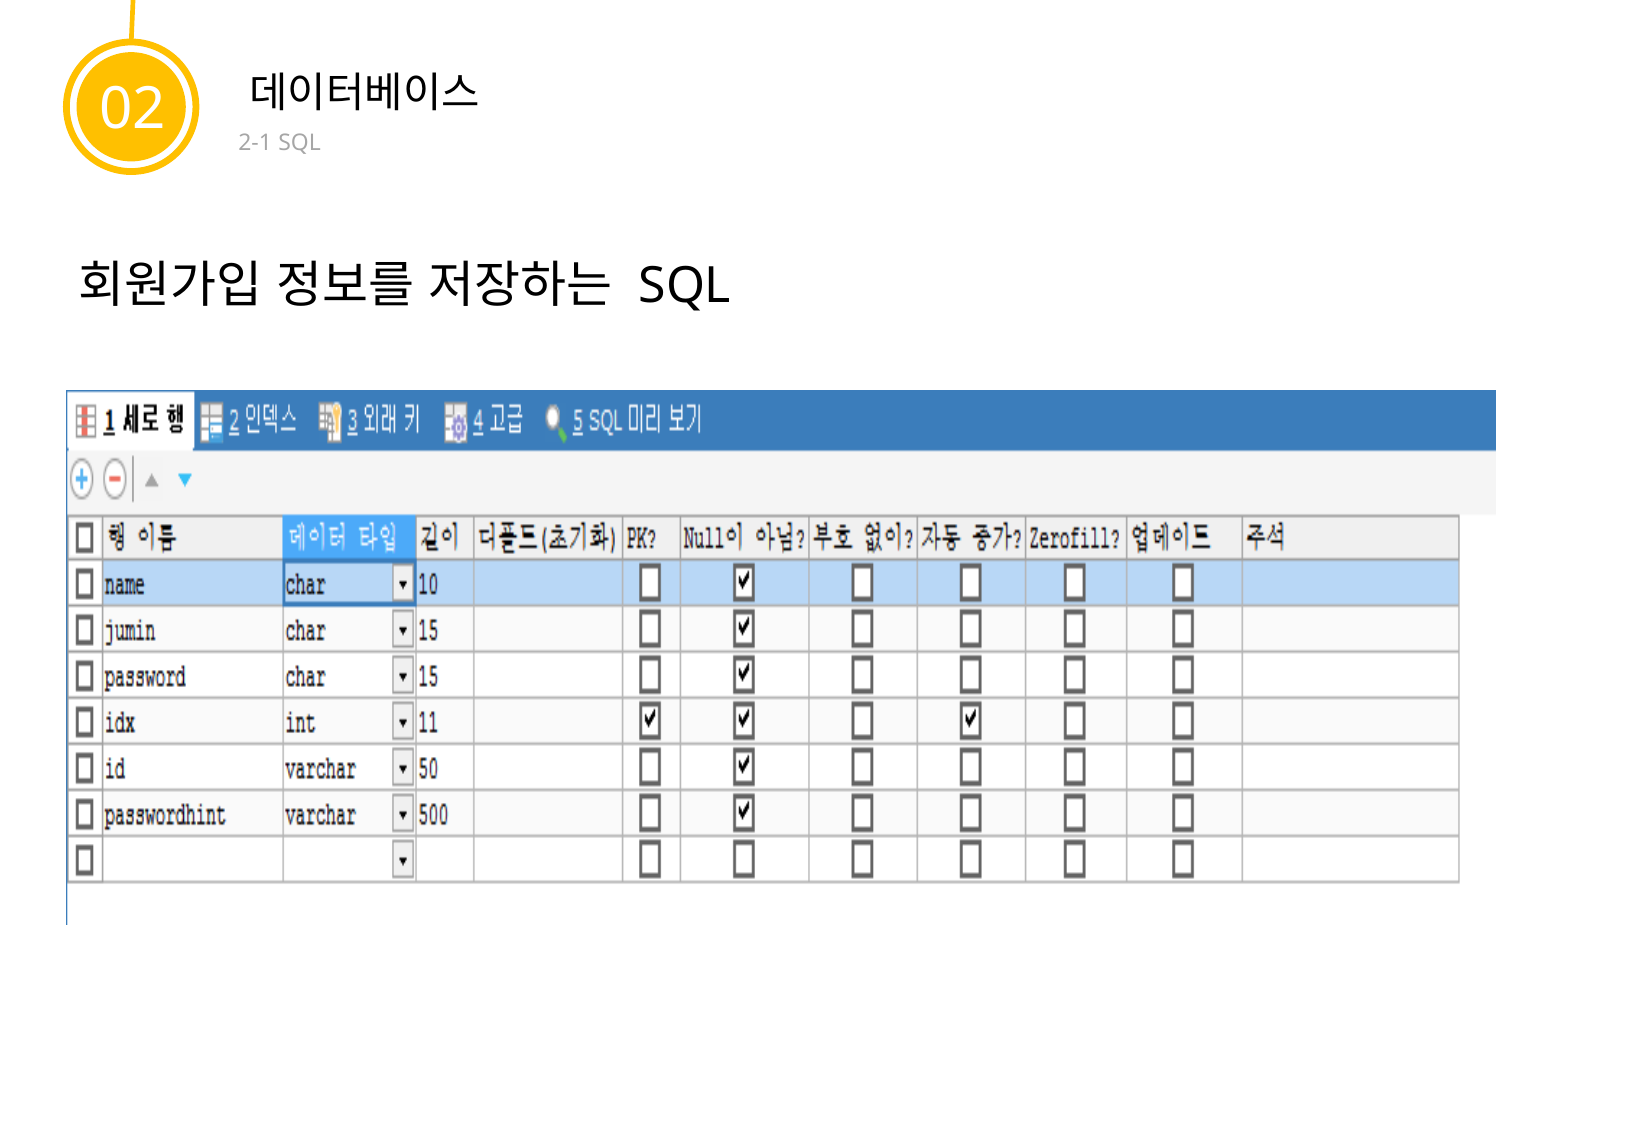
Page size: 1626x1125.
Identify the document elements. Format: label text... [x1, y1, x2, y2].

picture [66, 390, 1496, 925]
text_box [66, 0, 1053, 172]
text_box 회원가입 정보를 저장하는 SQL [65, 216, 1074, 349]
